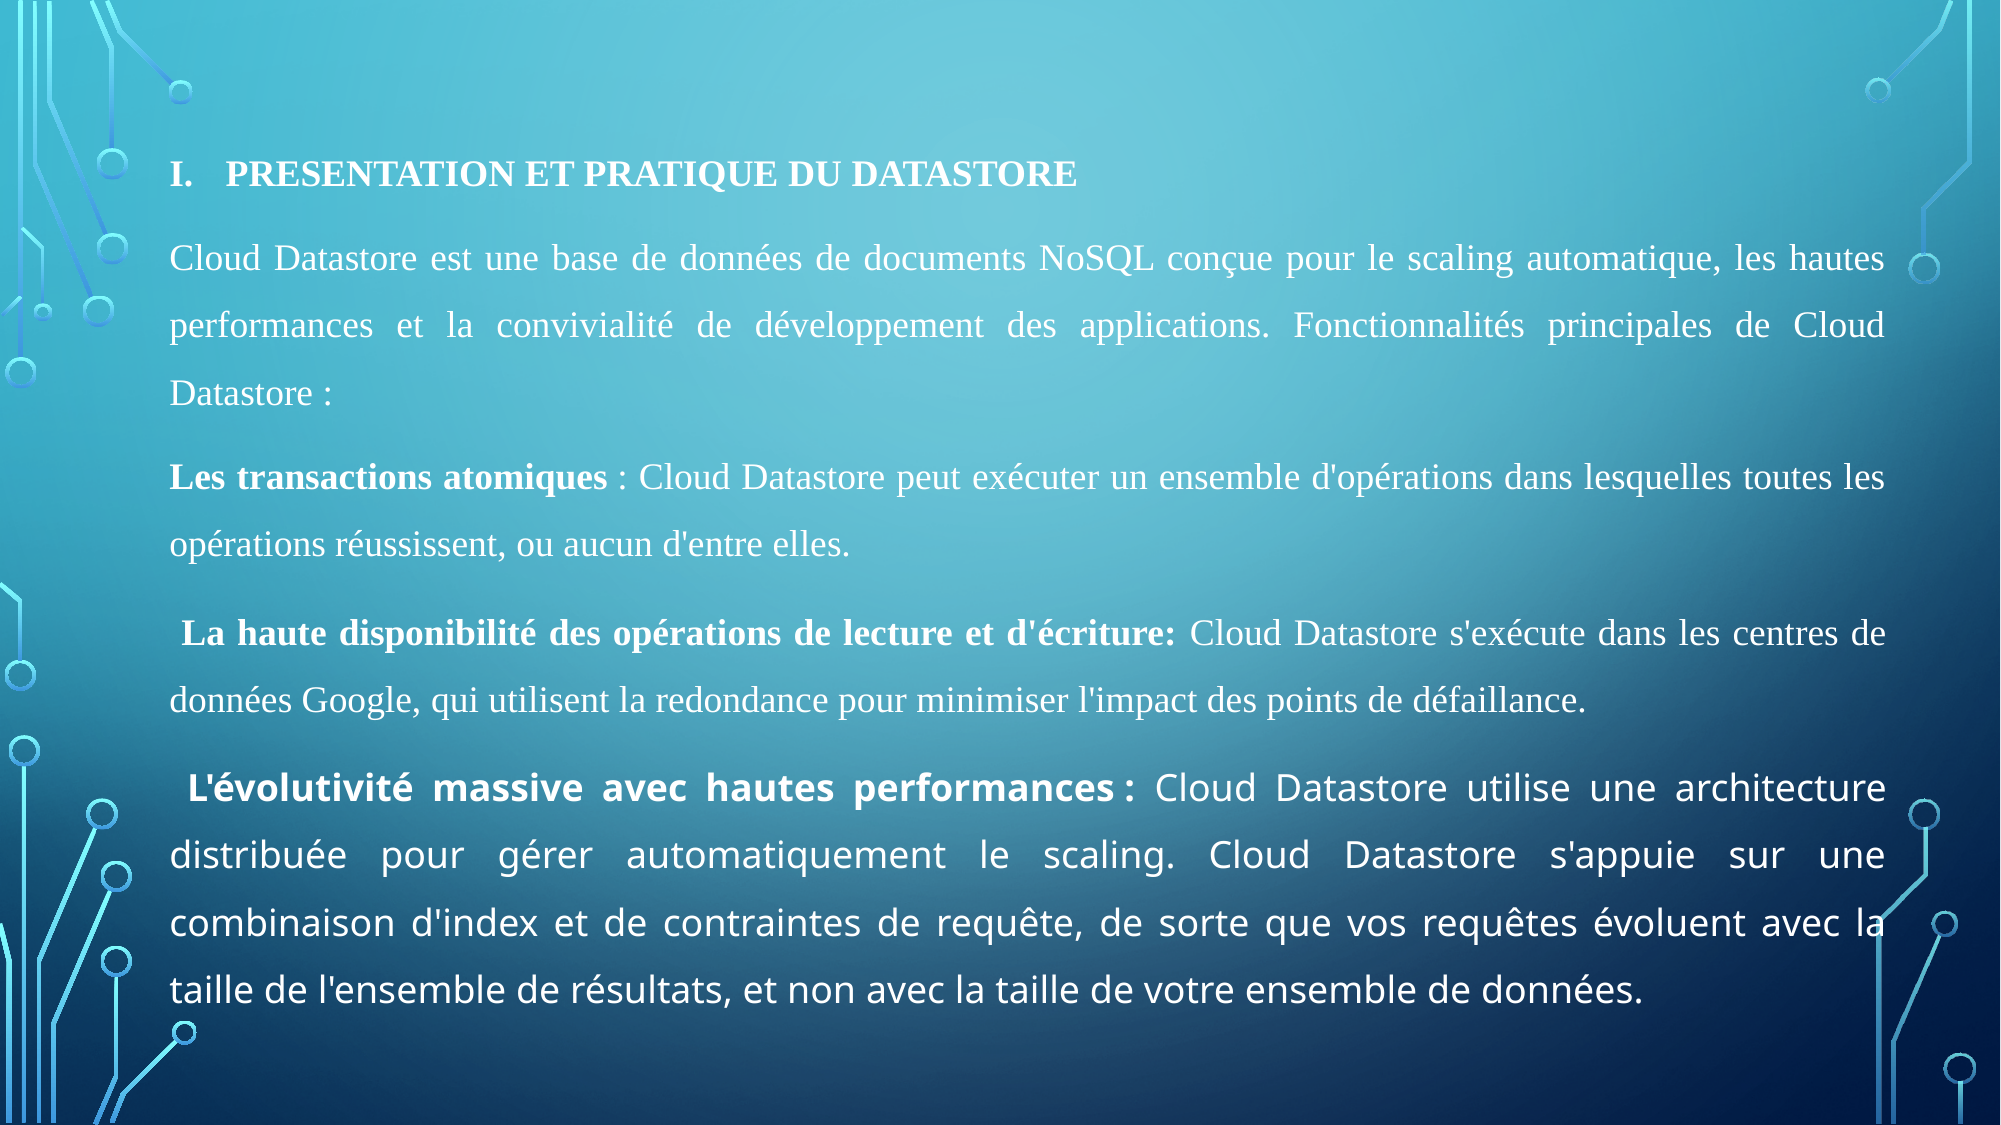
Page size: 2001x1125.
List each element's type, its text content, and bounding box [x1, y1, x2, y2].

text_box PRESENTATION ET PRATIQUE DU DATASTORE Cloud Datastore est une base de données de documents NoSQL conçue pour le scaling automatique, les hautes performances et la convivialité de développement des applications. Fonctionnalités principales de Cloud Datastore : Les transactions atomiques : Cloud Datastore peut exécuter un ensemble d'opérations dans lesquelles toutes les opérations réussissent, ou aucun d'entre elles. La haute disponibilité des opérations de lecture et d'écriture: Cloud Datastore s'exécute dans les centres de données Google, qui utilisent la redondance pour minimiser l'impact des points de défaillance. L'évolutivité massive avec hautes performances : Cloud Datastore utilise une architecture distribuée pour gérer automatiquement le scaling. Cloud Datastore s'appuie sur une combinaison d'index et de contraintes de requête, de sorte que vos requêtes évoluent avec la taille de l'ensemble de résultats, et non avec la taille de votre ensemble de données. [154, 118, 1903, 1092]
